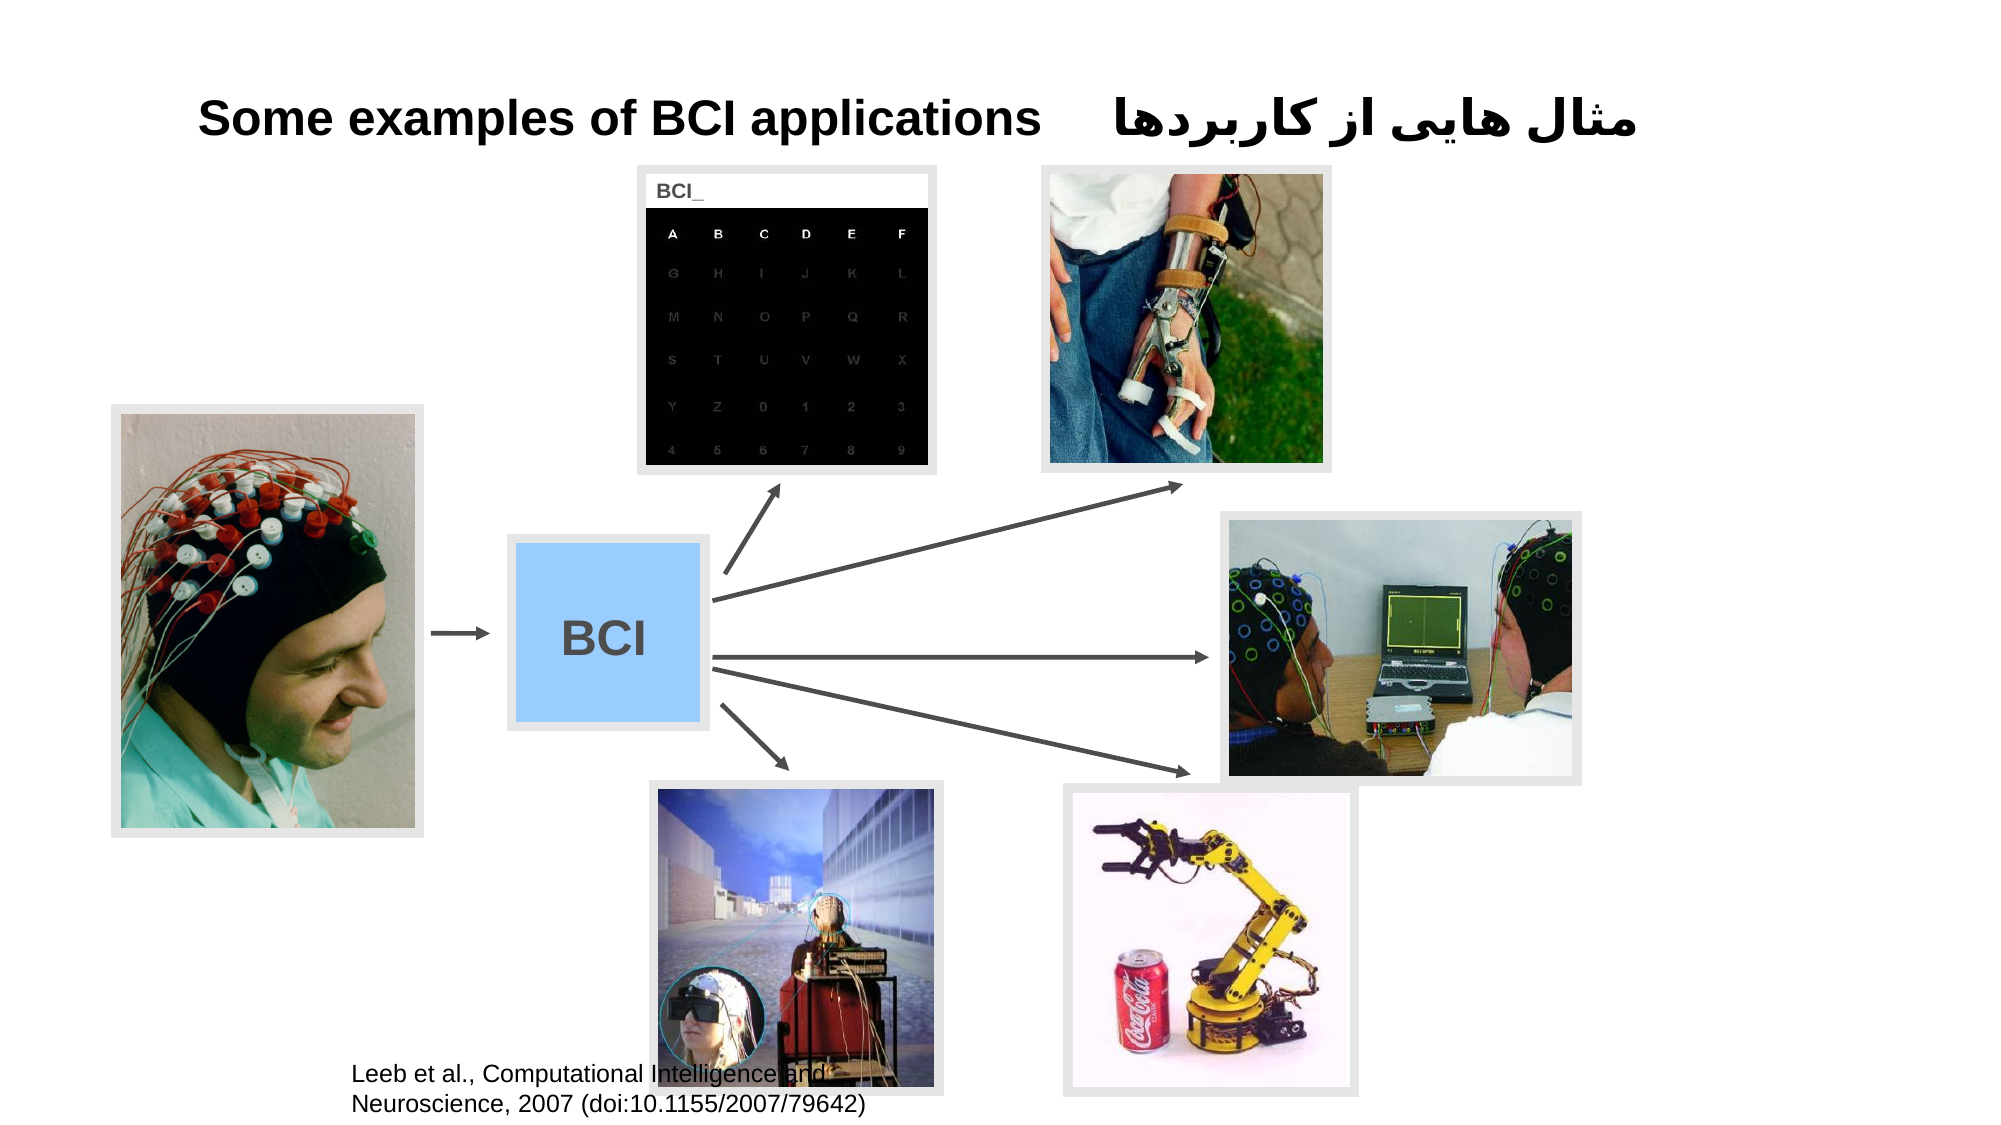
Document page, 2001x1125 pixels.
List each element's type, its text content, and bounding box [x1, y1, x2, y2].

picture [116, 408, 418, 835]
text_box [712, 668, 1355, 1092]
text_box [712, 515, 1578, 786]
text_box BCI [546, 597, 664, 673]
text_box [511, 538, 705, 727]
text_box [712, 169, 1328, 515]
text_box Some examples of BCI applications مثال هایی از کاربردها [183, 78, 1734, 253]
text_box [641, 169, 712, 575]
text_box [430, 627, 491, 640]
text_box Leeb et al., Computational Intelligence and Neuroscience, 2007 (doi:10.1155/2007/79642) [336, 1049, 891, 1125]
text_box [653, 704, 939, 1092]
